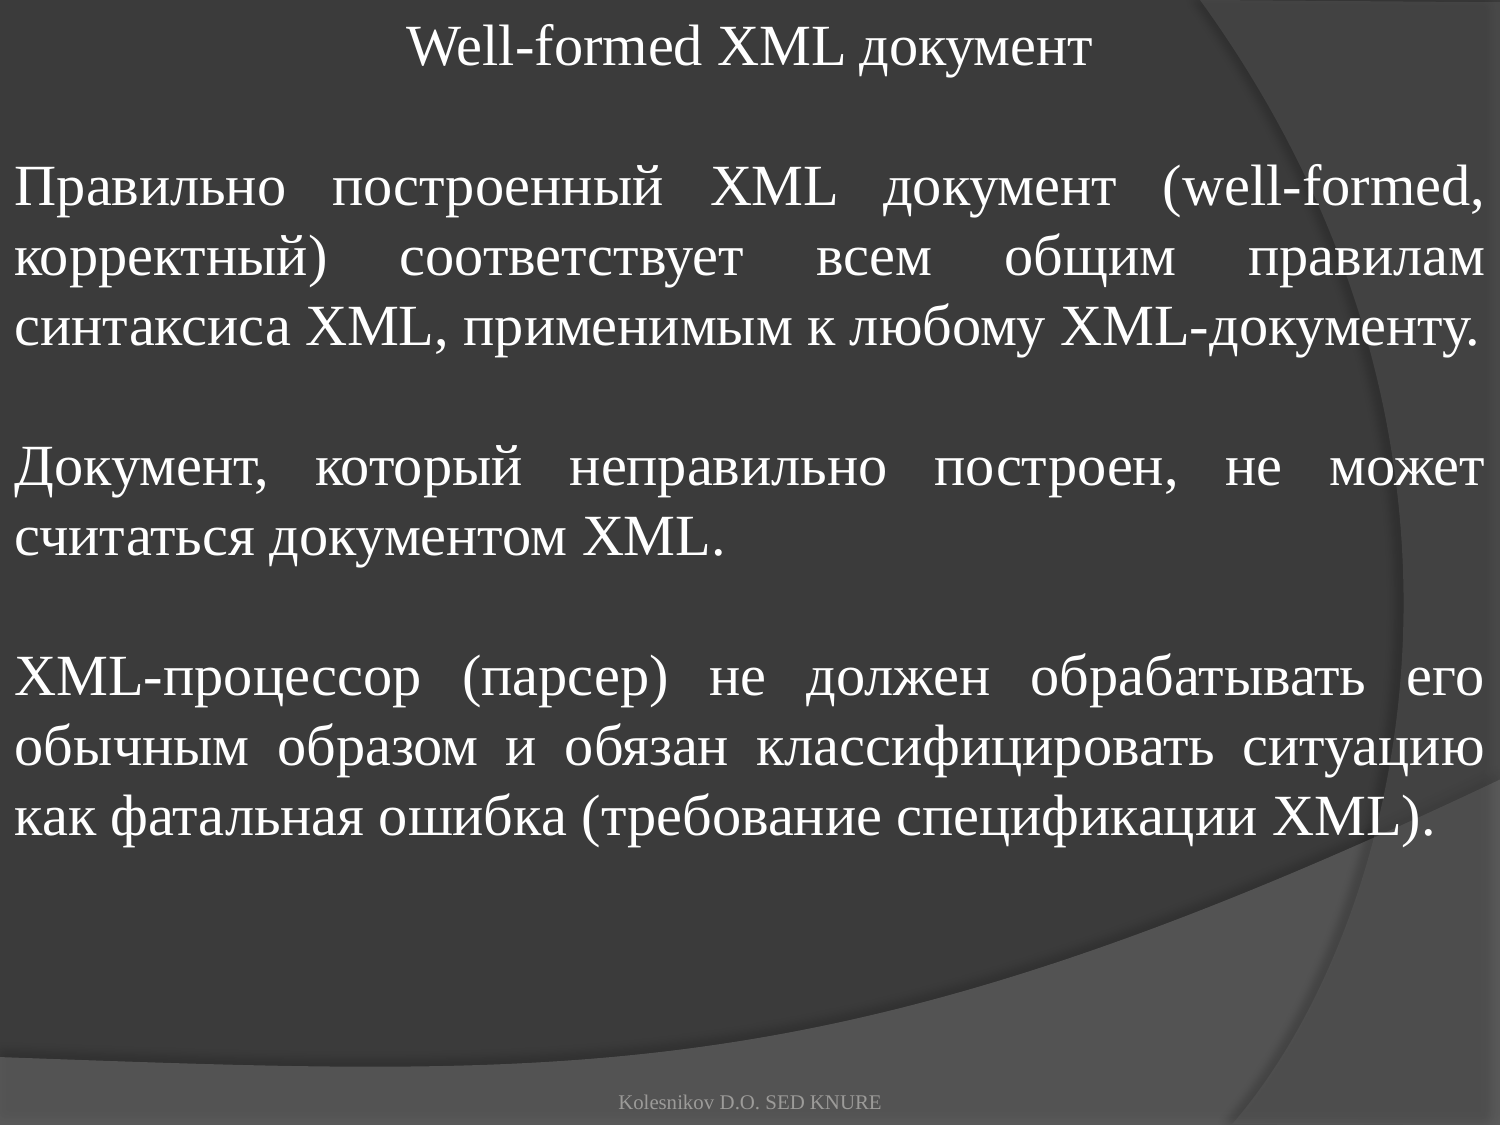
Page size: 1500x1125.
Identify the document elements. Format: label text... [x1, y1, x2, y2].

footer Kolesnikov D.O. SED KNURE [512, 1053, 988, 1114]
text_box Well-formed XML документ Правильно построенный XML документ (well-formed, корректный) соответствует всем общим правилам синтаксиса XML, применимым к любому XML-документу. Документ, который неправильно построен, не может считаться документом XML. XML-процессор (парсер) не должен обрабатывать его обычным образом и обязан классифицировать ситуацию как фатальная ошибка (требование спецификации XML). [0, 0, 1500, 855]
